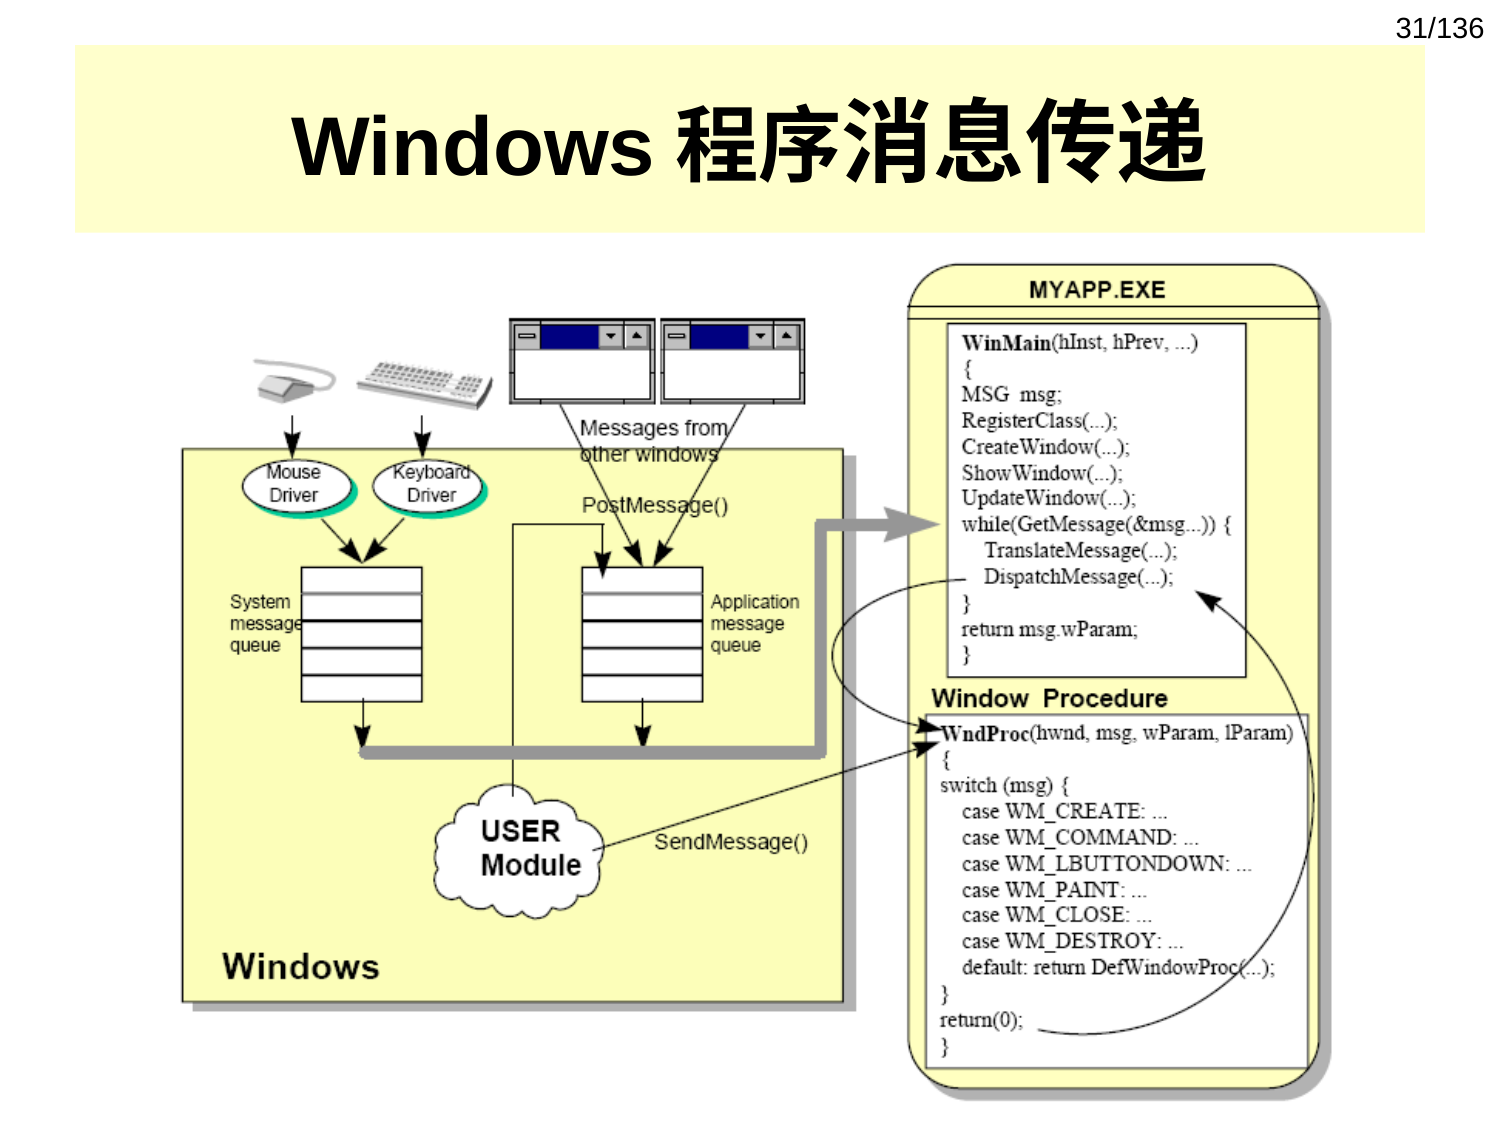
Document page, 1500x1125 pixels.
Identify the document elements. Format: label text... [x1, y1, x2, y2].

title Windows程序消息传递 [75, 45, 1425, 233]
slide_number 31/136 [1364, 1, 1500, 80]
picture [159, 255, 1341, 1109]
